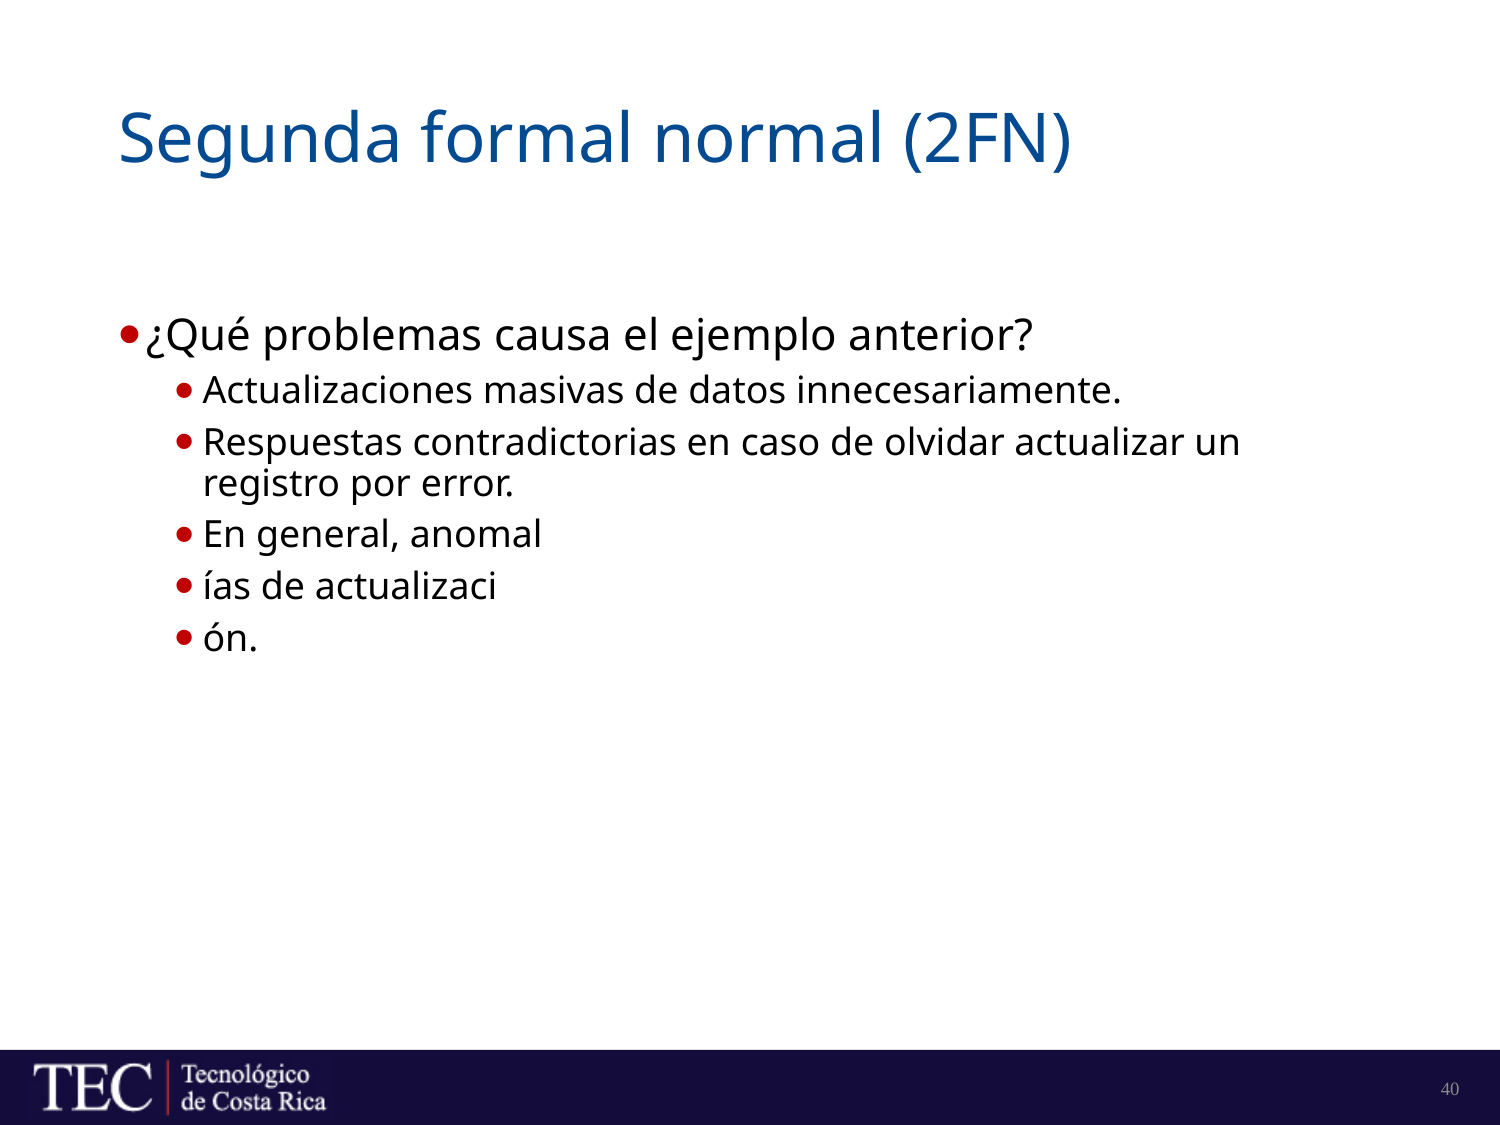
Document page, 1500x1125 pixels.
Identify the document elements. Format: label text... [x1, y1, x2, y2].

slide_number 40 [1283, 1057, 1475, 1118]
picture [28, 1056, 334, 1119]
title Segunda formal normal (2FN) [103, 59, 1397, 210]
list ¿Qué problemas causa el ejemplo anterior? Actualizaciones masivas de datos innecesariamente. Respuestas contradictorias en caso de olvidar actualizar un registro por error. En general, anomal ías de actualizaci ón. [103, 239, 1397, 1028]
